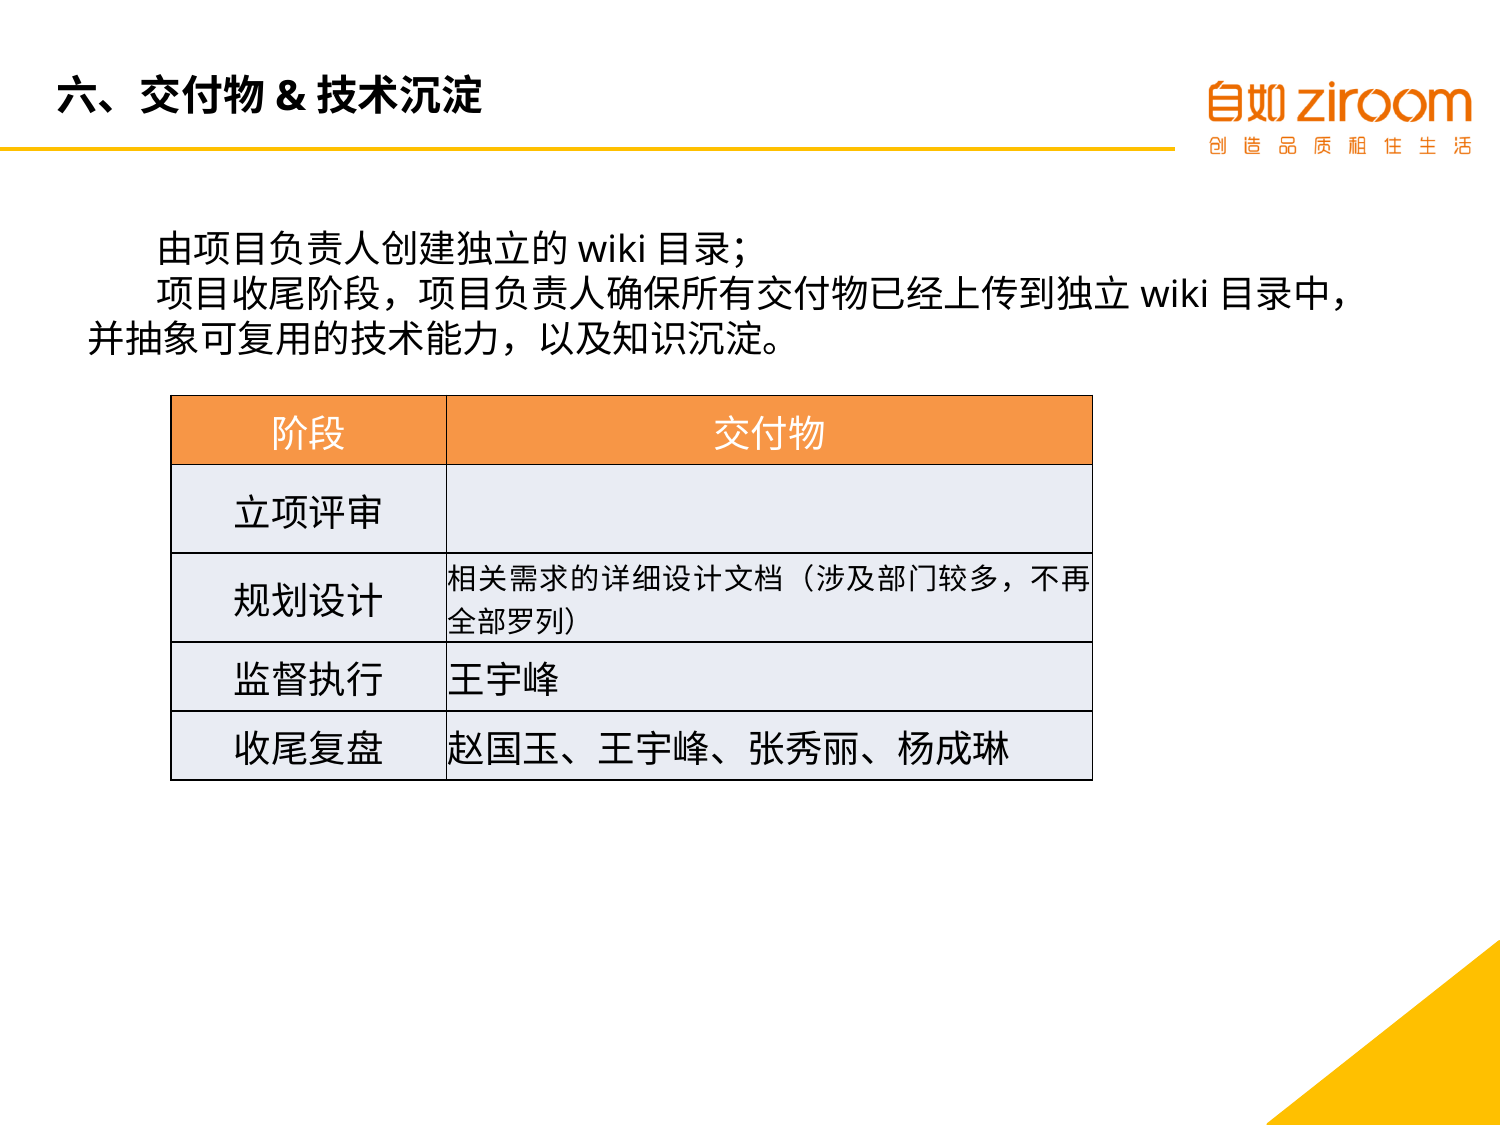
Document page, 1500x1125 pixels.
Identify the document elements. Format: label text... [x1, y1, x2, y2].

table_header 阶段 [172, 396, 446, 464]
table_cell 规划设计 [172, 554, 446, 641]
table_header 交付物 [447, 396, 1092, 464]
table_cell 监督执行 [172, 643, 446, 710]
text_box 由项目负责人创建独立的wiki目录； 项目收尾阶段，项目负责人确保所有交付物已经上传到独立wiki目录中，并抽象可复用的技术能力，以及知识沉淀。 [73, 217, 1373, 367]
table_cell 立项评审 [172, 465, 446, 552]
table_cell 相关需求的详细设计文档（涉及部门较多，不再全部罗列） [447, 554, 1092, 641]
table_cell 收尾复盘 [172, 712, 446, 779]
picture [1392, 57, 1500, 173]
table_cell 赵国玉、王宇峰、张秀丽、杨成琳 [447, 712, 1092, 779]
table_cell 王宇峰 [447, 643, 1092, 710]
table_cell [447, 465, 1092, 552]
title 六、交付物&技术沉淀 [41, 0, 1392, 188]
